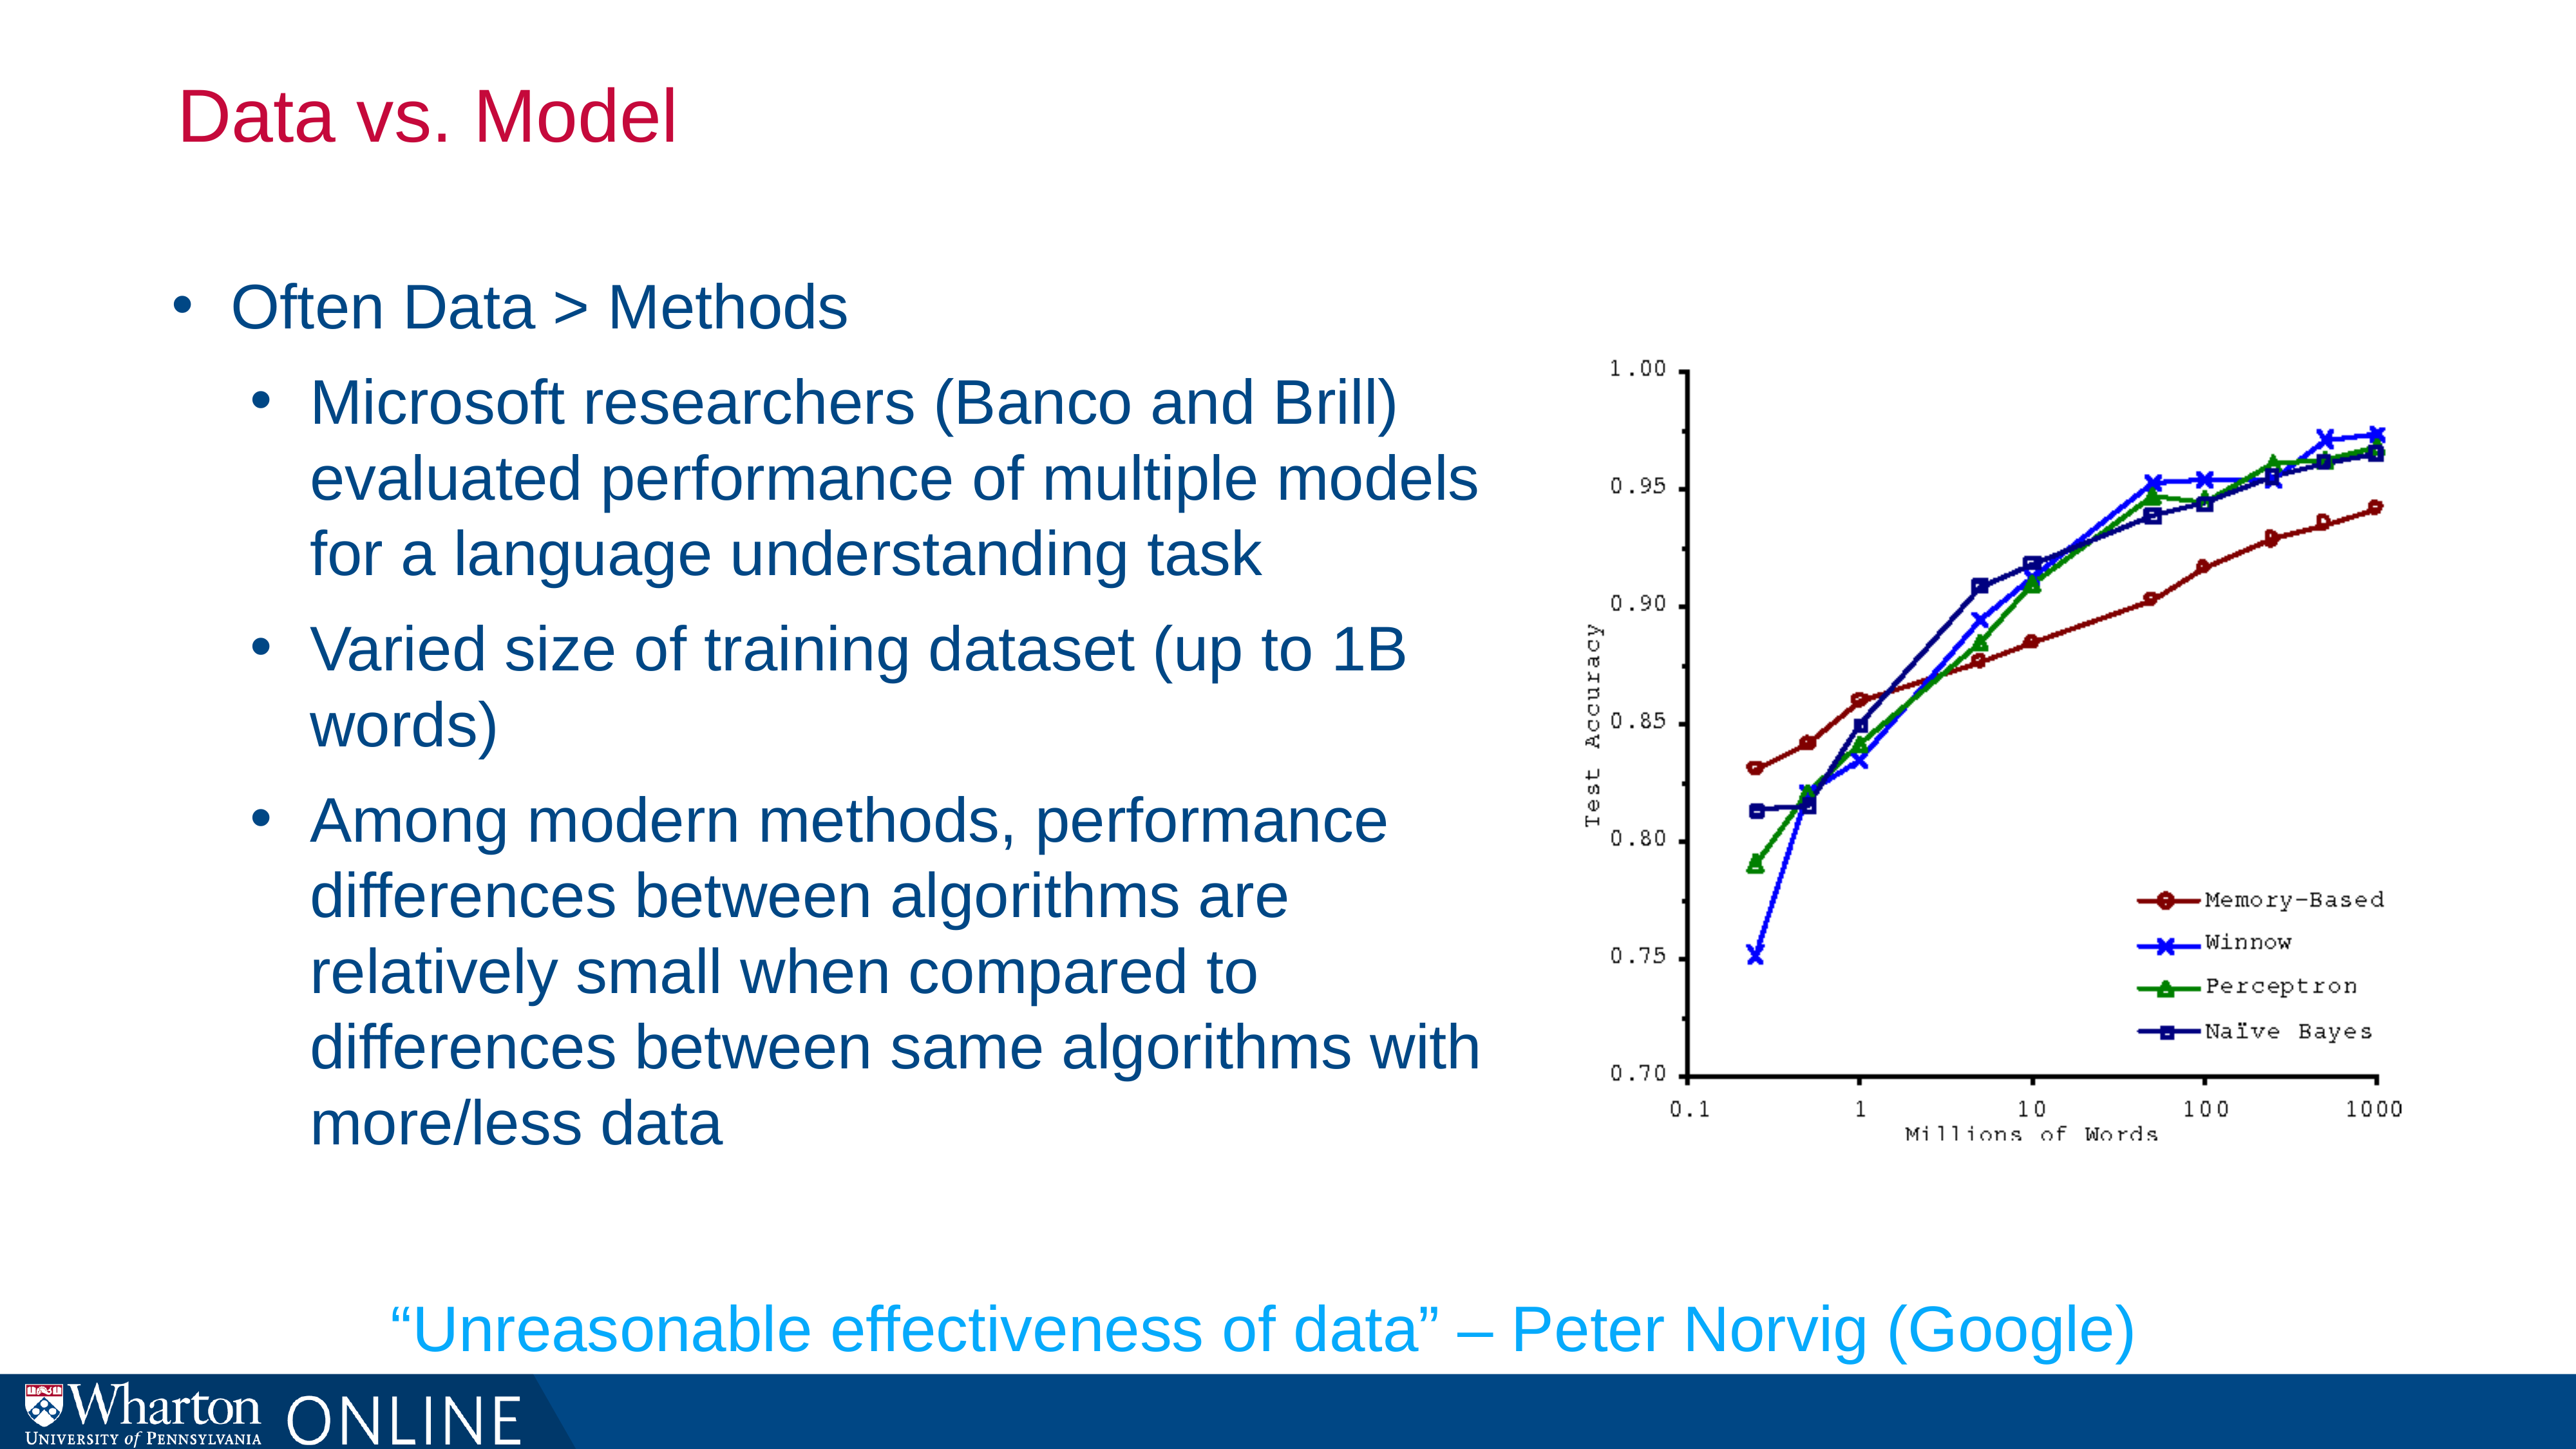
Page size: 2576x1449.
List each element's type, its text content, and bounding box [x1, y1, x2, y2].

text_box “Unreasonable effectiveness of data” – Peter Norvig (Google) [390, 1267, 2185, 1365]
text_box Often Data > Methods Microsoft researchers (Banco and Brill) evaluated performance of multiple models for a language understanding task Varied size of training dataset (up to 1B words) Among modern methods, performance differences between algorithms are relatively small when compared to differences between same algorithms with more/less data [171, 265, 1504, 1233]
picture [1585, 357, 2401, 1141]
picture [25, 1381, 520, 1448]
title Data vs. Model [176, 77, 2400, 179]
